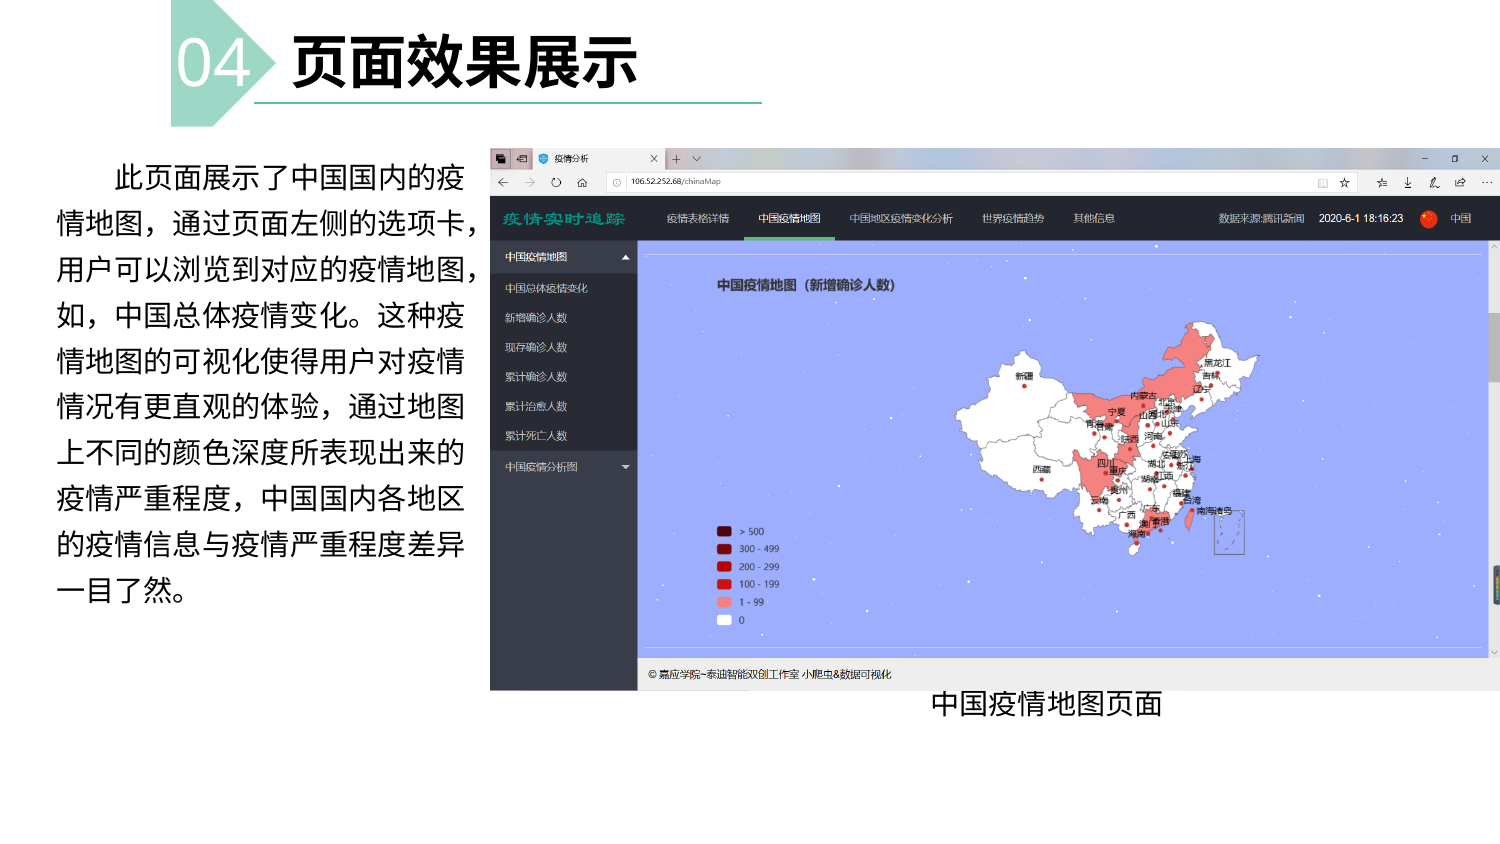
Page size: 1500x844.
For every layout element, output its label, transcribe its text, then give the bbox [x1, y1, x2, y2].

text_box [159, 0, 928, 127]
text_box 此页面展示了中国国内的疫情地图，通过页面左侧的选项卡，用户可以浏览到对应的疫情地图，如，中国总体疫情变化。这种疫情地图的可视化使得用户对疫情情况有更直观的体验，通过地图上不同的颜色深度所表现出来的疫情严重程度，中国国内各地区的疫情信息与疫情严重程度差异一目了然。 [41, 141, 486, 615]
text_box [490, 148, 1500, 730]
